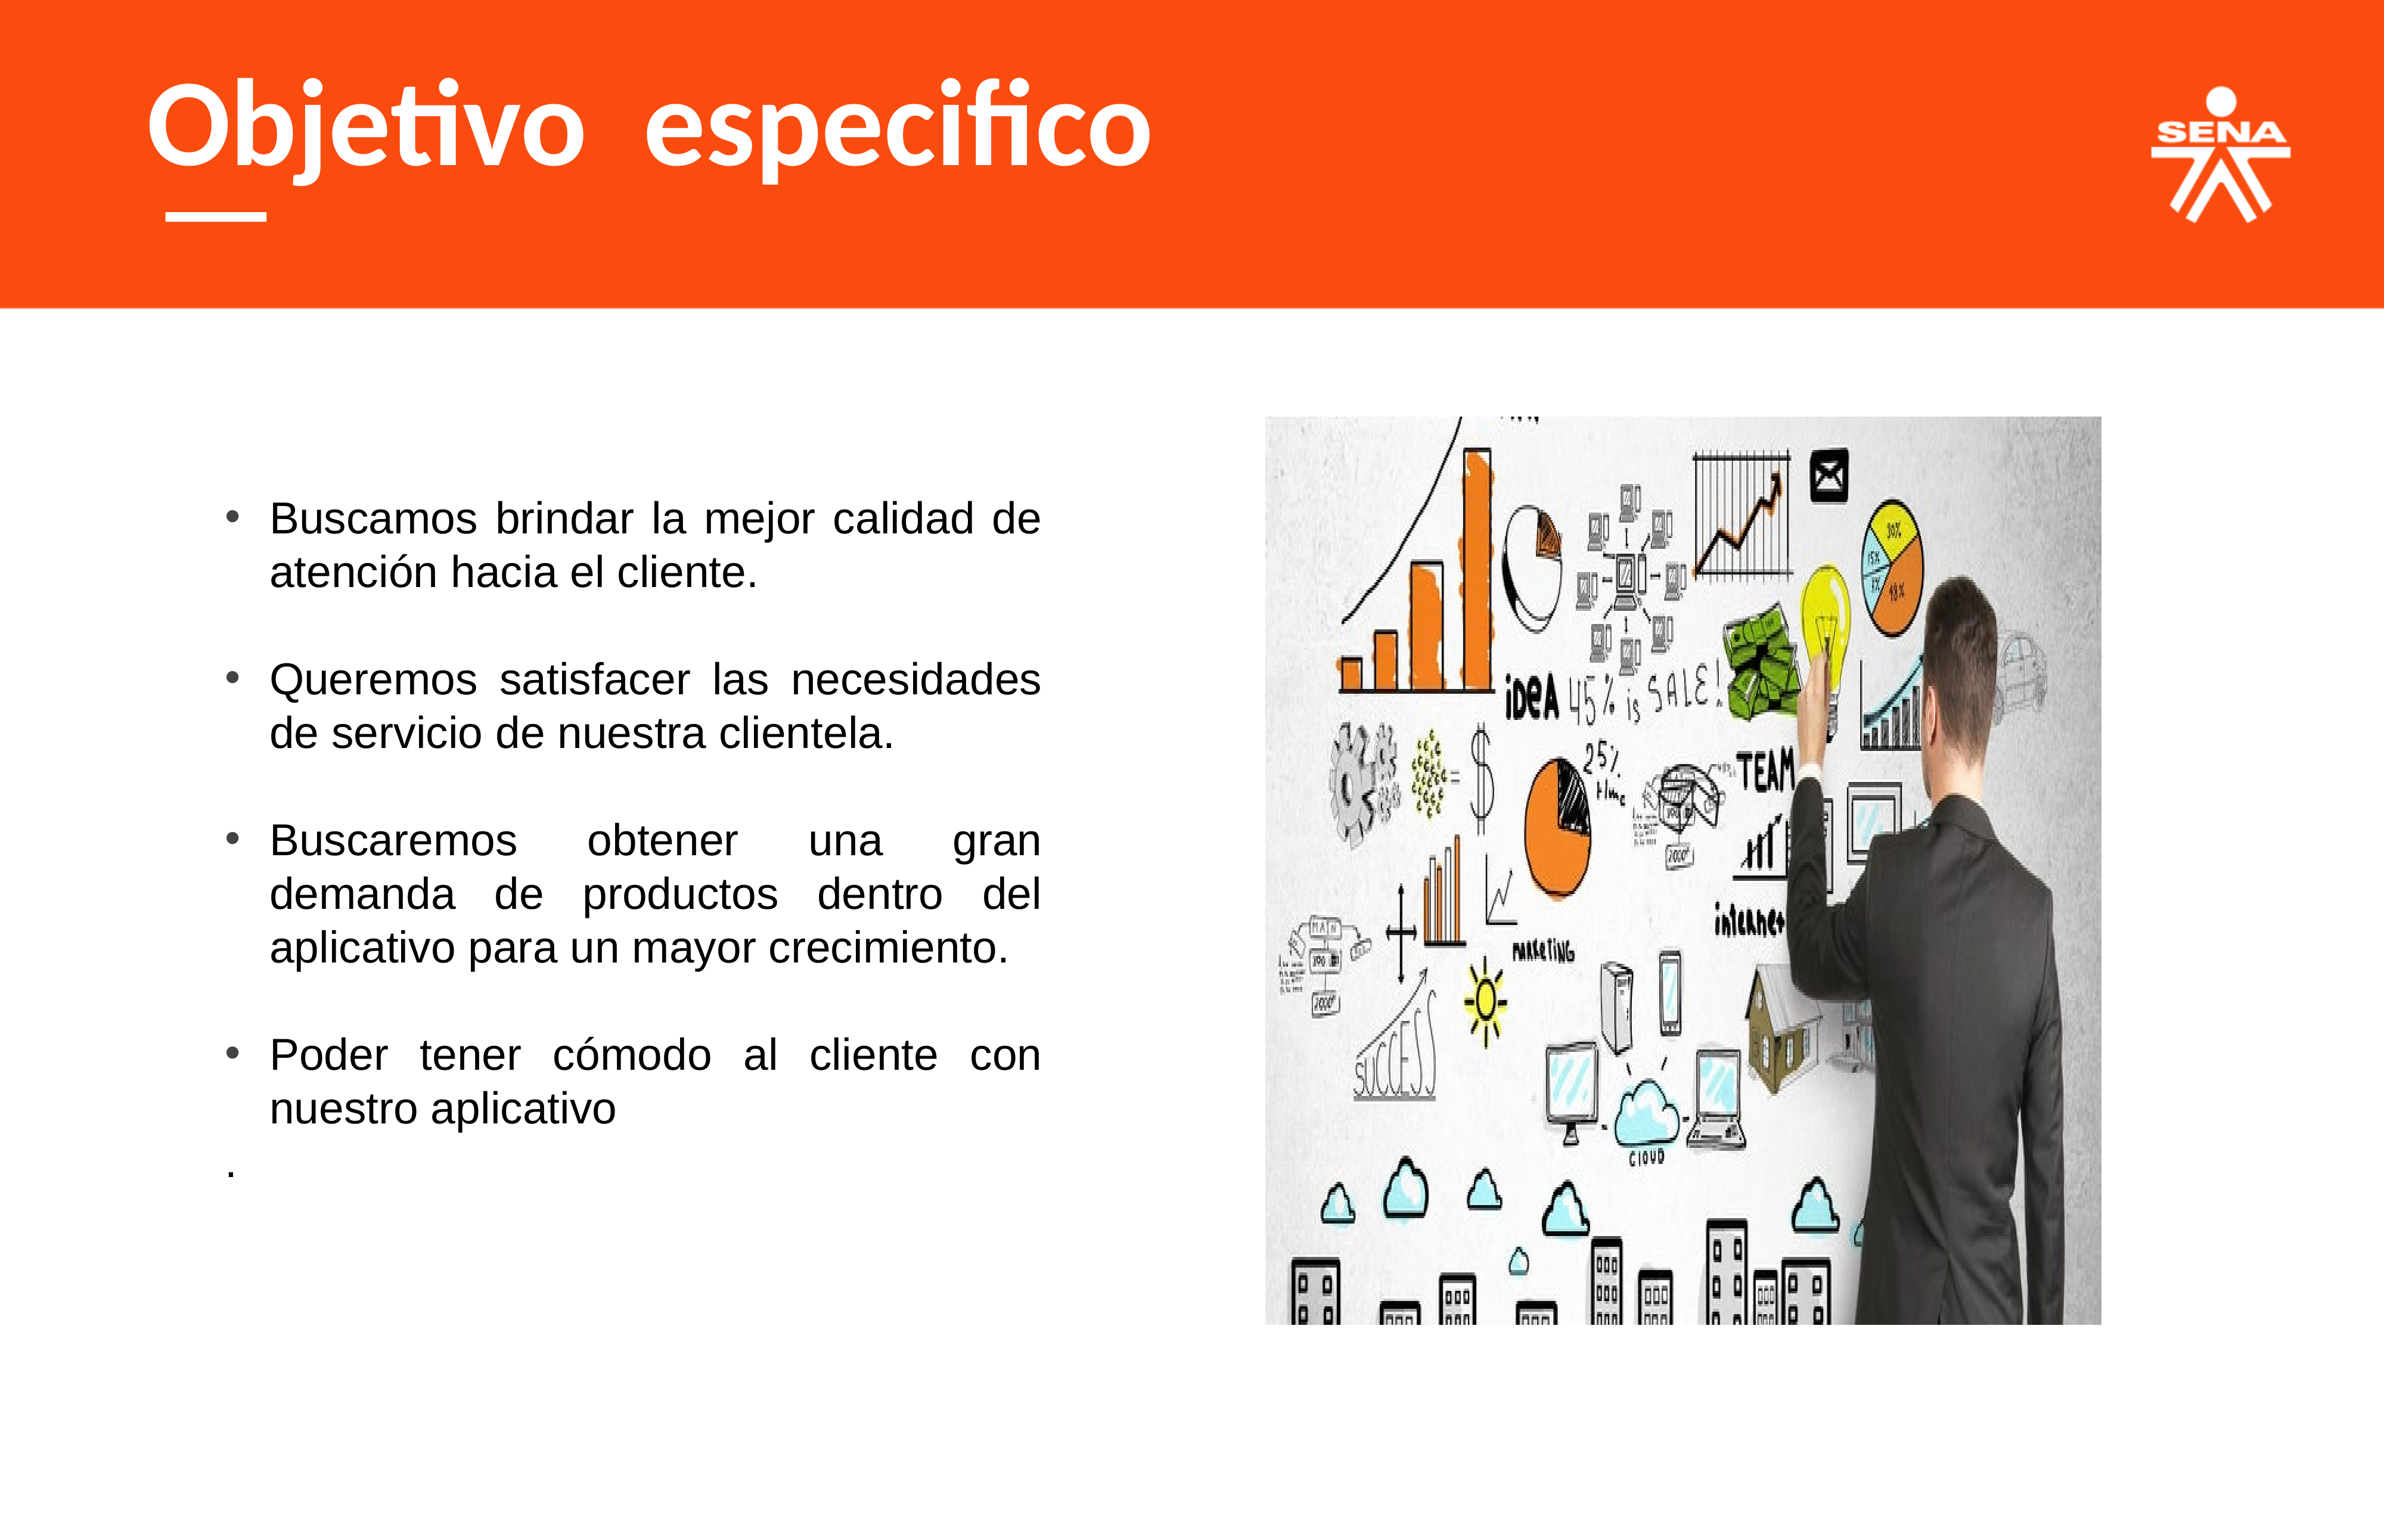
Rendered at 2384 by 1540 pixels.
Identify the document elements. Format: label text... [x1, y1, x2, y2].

picture [0, 0, 2384, 1540]
text_box [165, 212, 267, 222]
text_box Objetivo especifico [23, 0, 1662, 213]
text_box Buscamos brindar la mejor calidad de atención hacia el cliente. Queremos satisfacer las necesidades de servicio de nuestra clientela. Buscaremos obtener una gran demanda de productos dentro del aplicativo para un mayor crecimiento. Poder tener cómodo al cliente con nuestro aplicativo . [216, 485, 1052, 1191]
